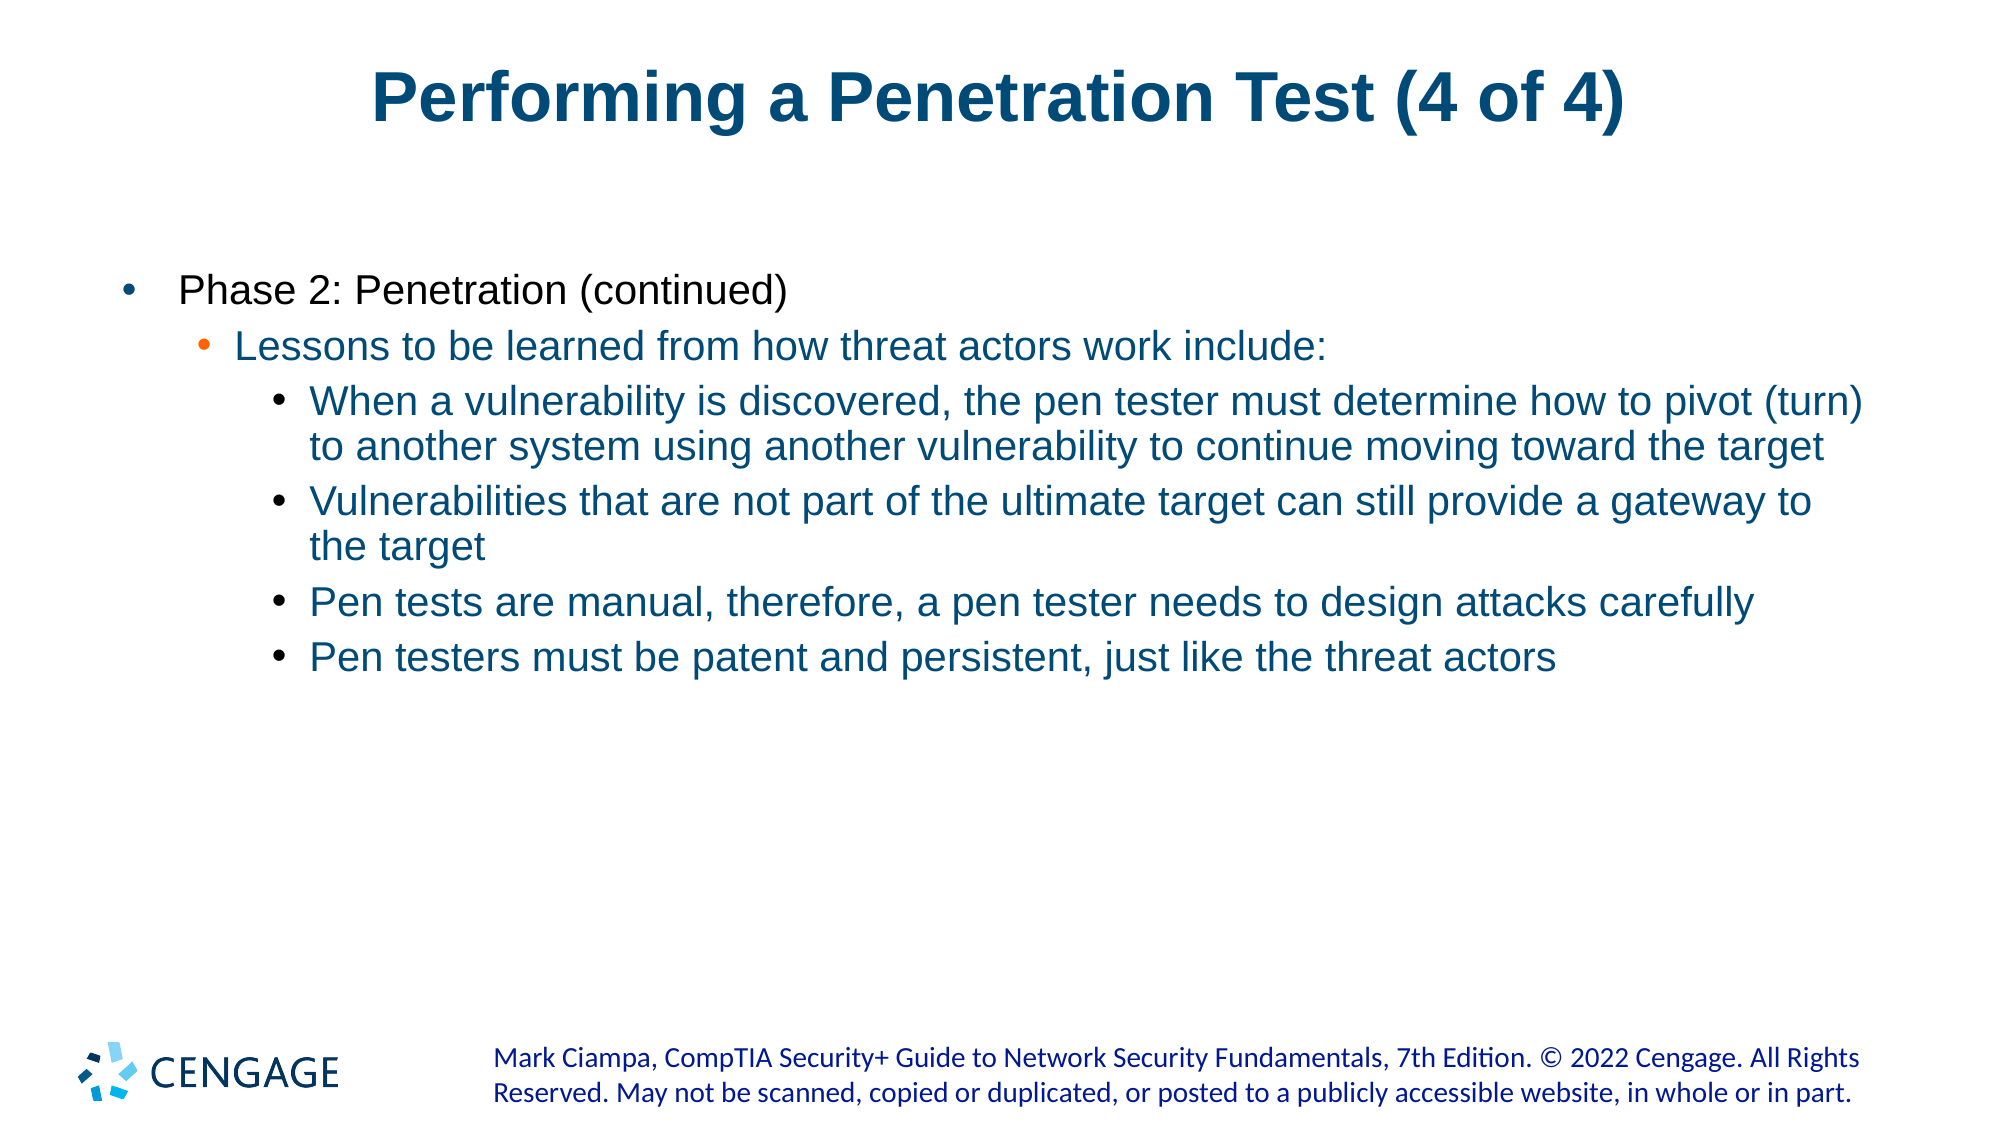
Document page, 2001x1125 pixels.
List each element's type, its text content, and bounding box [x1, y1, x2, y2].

list Phase 2: Penetration (continued) Lessons to be learned from how threat actors work include: When a vulnerability is discovered, the pen tester must determine how to pivot (turn) to another system using another vulnerability to continue moving toward the target Vulnerabilities that are not part of the ultimate target can still provide a gateway to the target Pen tests are manual, therefore, a pen tester needs to design attacks carefully Pen testers must be patent and persistent, just like the threat actors [121, 268, 1880, 990]
picture [78, 1042, 338, 1101]
title Performing a Penetration Test (4 of 4) [137, 59, 1863, 171]
